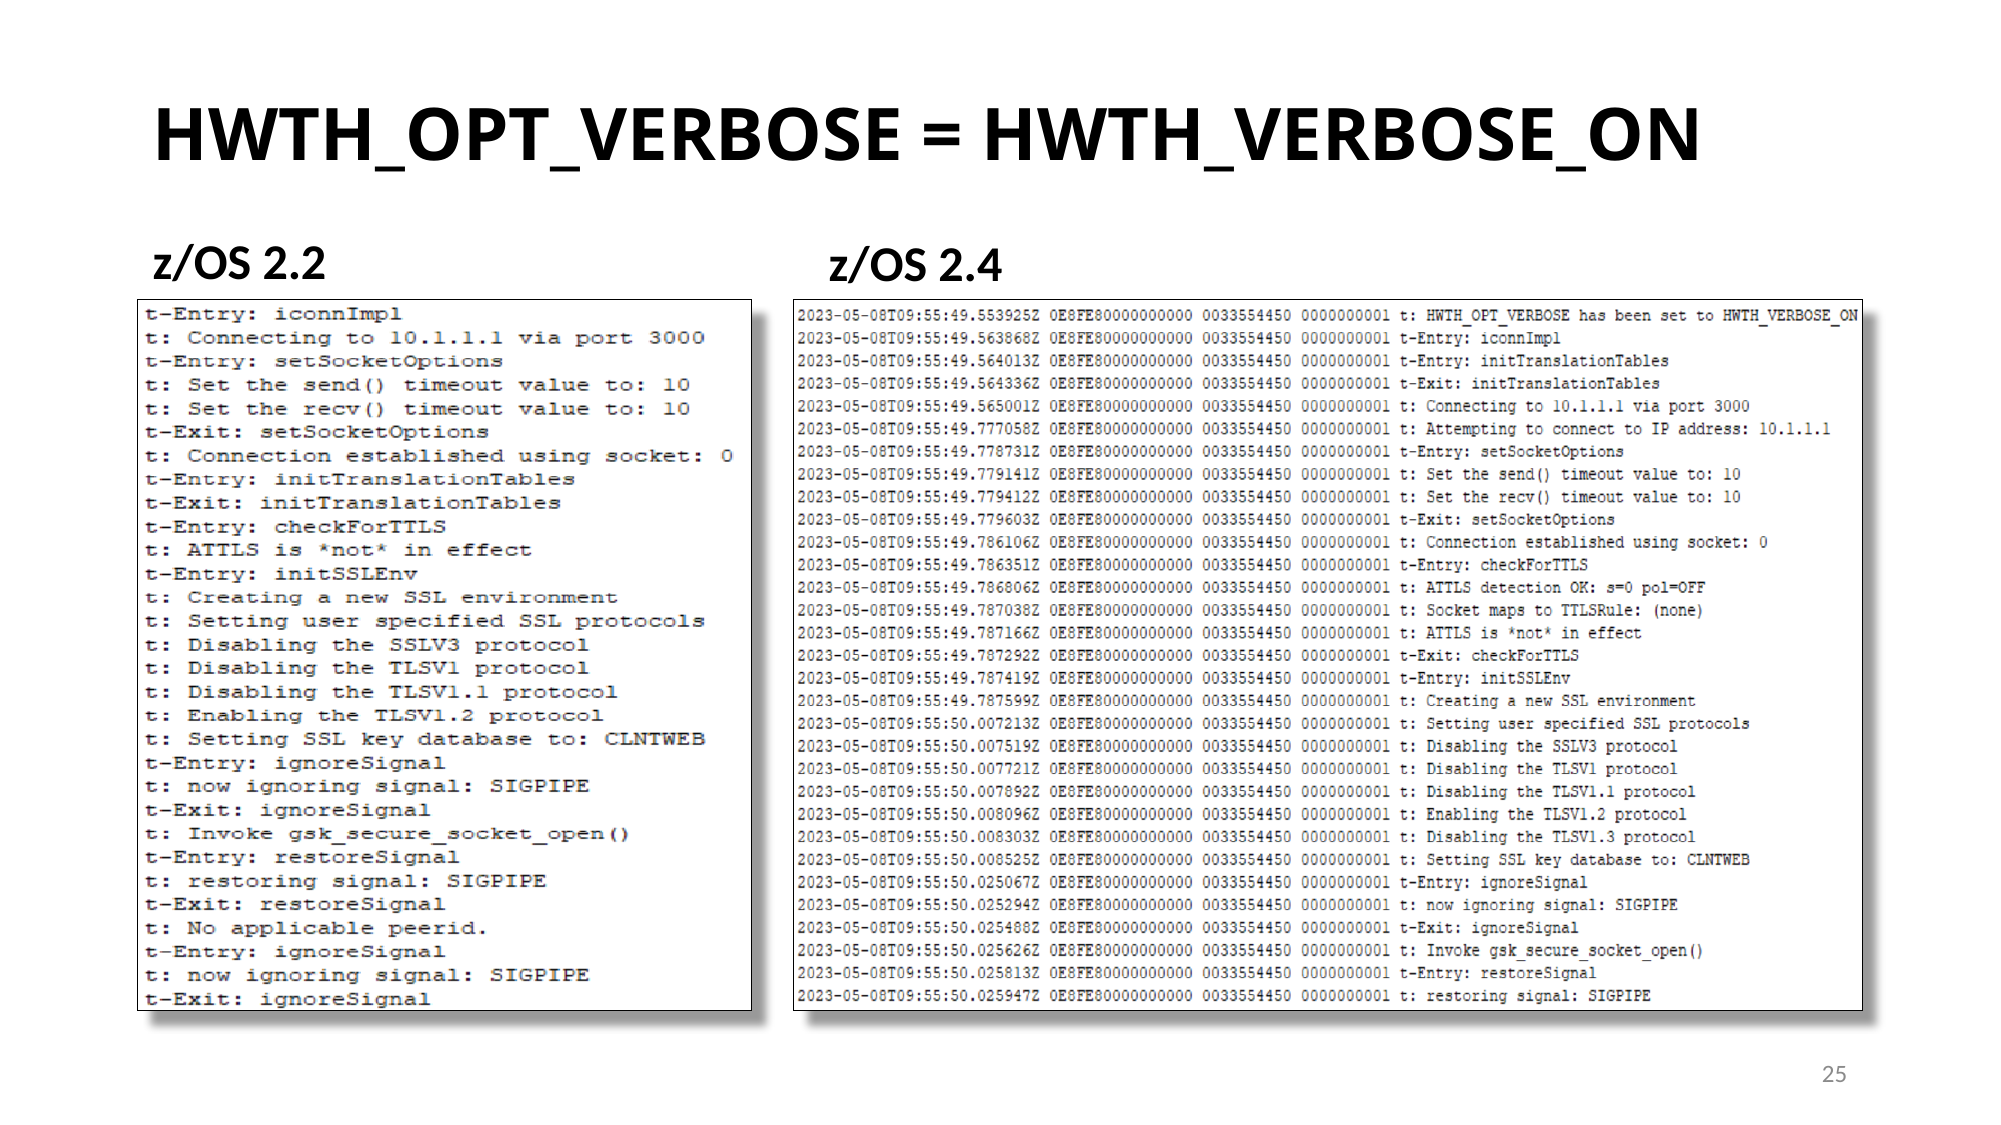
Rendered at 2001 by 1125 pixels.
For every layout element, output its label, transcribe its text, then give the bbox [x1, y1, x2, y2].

slide_number 25 [1412, 1042, 1863, 1103]
list z/OS 2.2 [137, 208, 752, 299]
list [137, 299, 752, 1011]
list z/OS 2.4 [813, 209, 1863, 299]
title HWTH_OPT_VERBOSE = HWTH_VERBOSE_ON [137, 59, 1863, 215]
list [793, 299, 1863, 1011]
